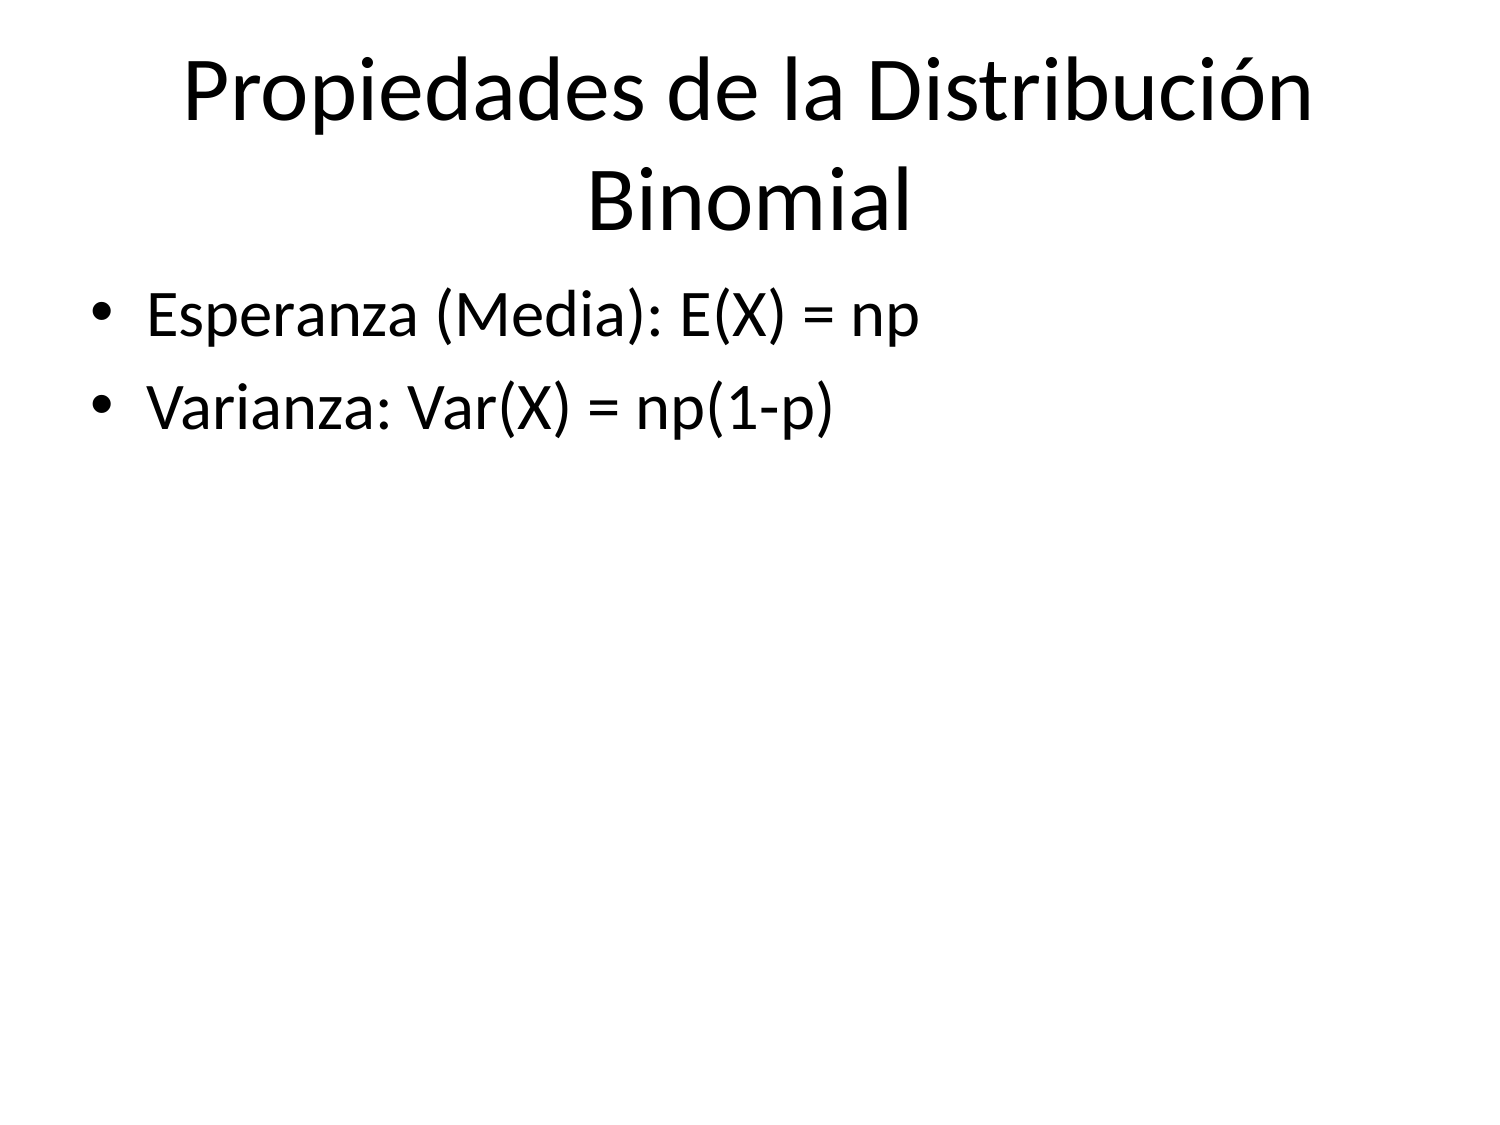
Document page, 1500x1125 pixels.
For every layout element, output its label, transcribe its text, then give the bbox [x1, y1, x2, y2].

title Propiedades de la Distribución Binomial [75, 45, 1425, 233]
list Esperanza (Media): E(X) = np Varianza: Var(X) = np(1-p) [75, 262, 1425, 1005]
